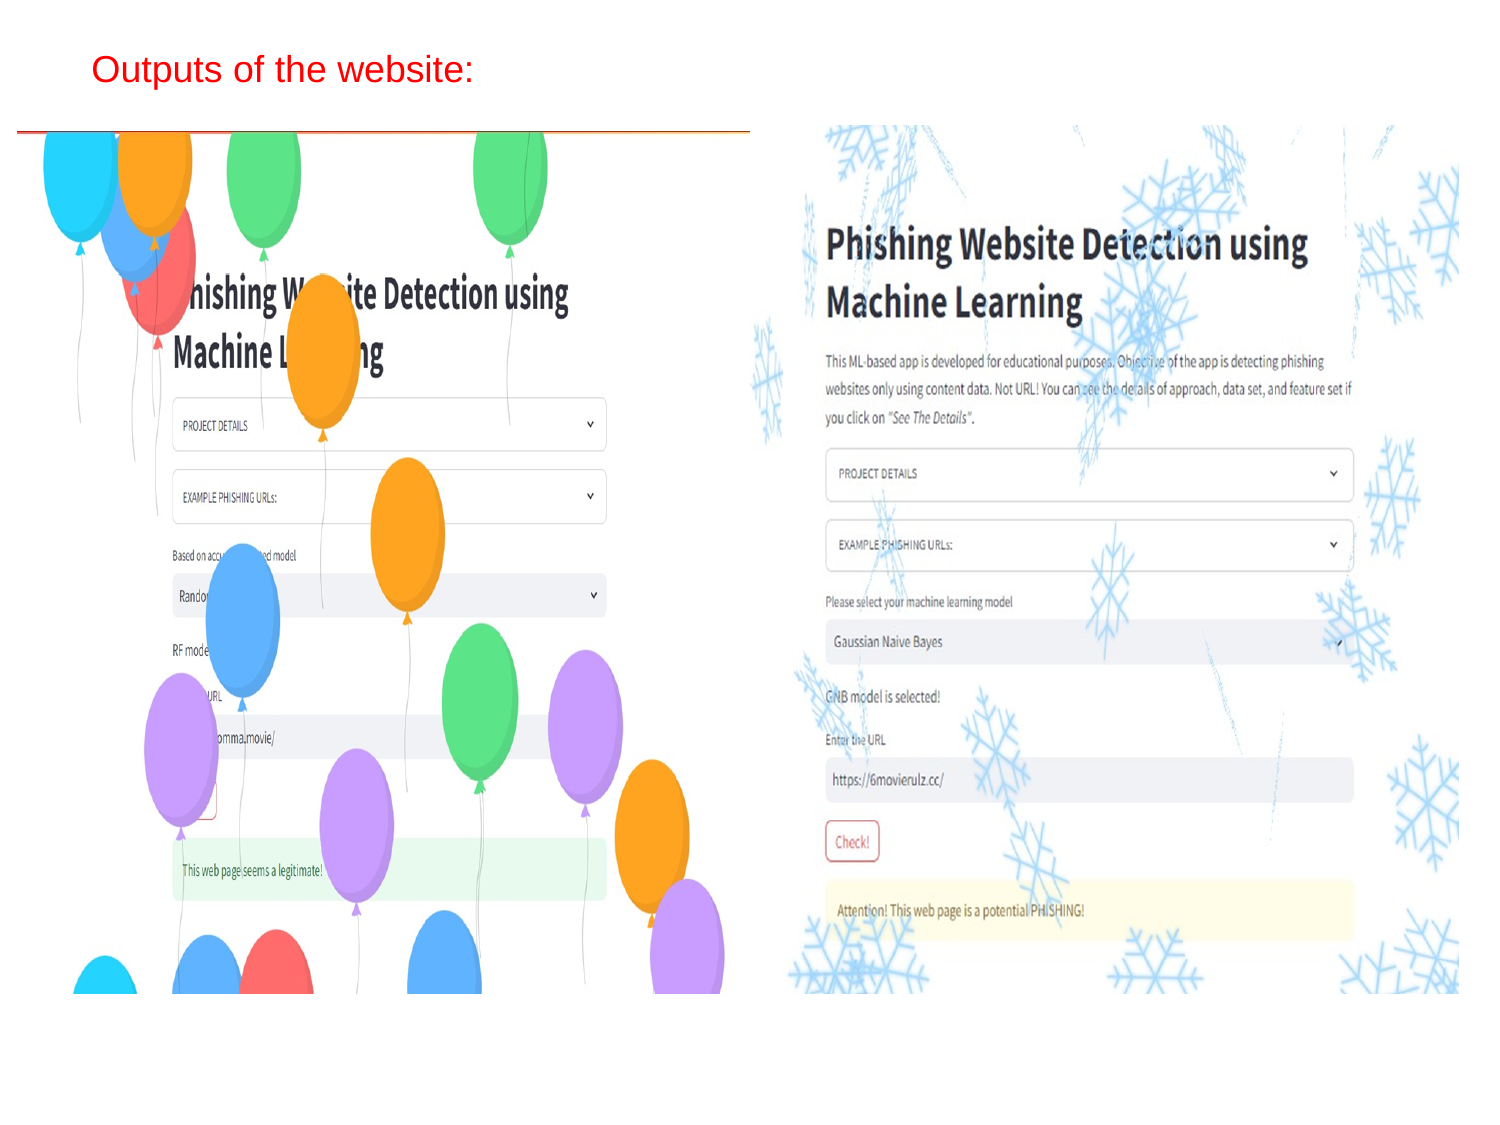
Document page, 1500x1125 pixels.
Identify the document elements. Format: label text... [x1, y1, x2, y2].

picture [17, 125, 1459, 994]
text_box Outputs of the website: [76, 37, 573, 98]
